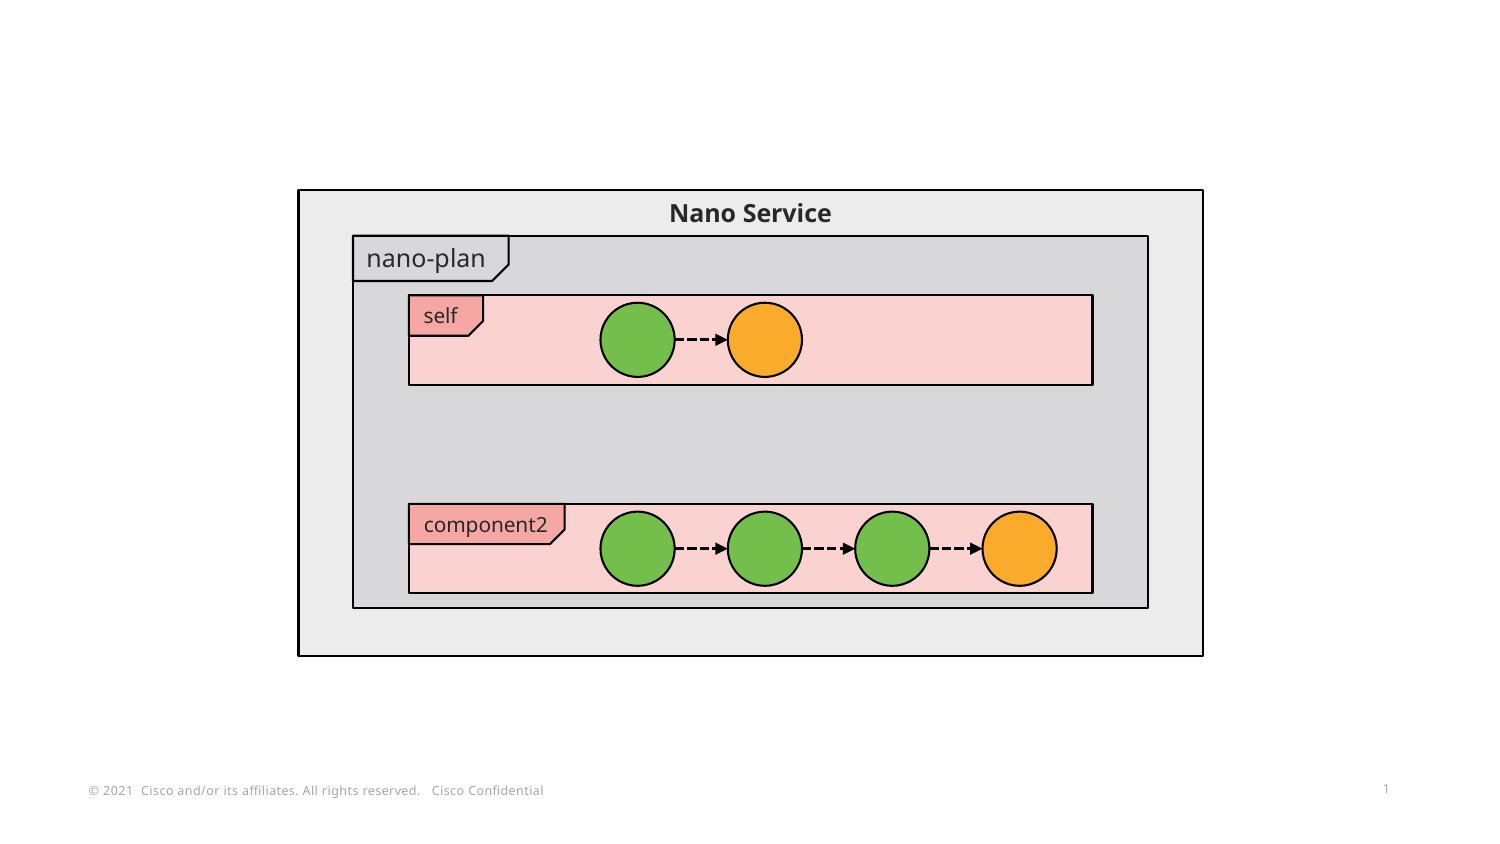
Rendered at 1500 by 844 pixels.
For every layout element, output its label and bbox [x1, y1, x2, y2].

text_box [298, 189, 1204, 657]
